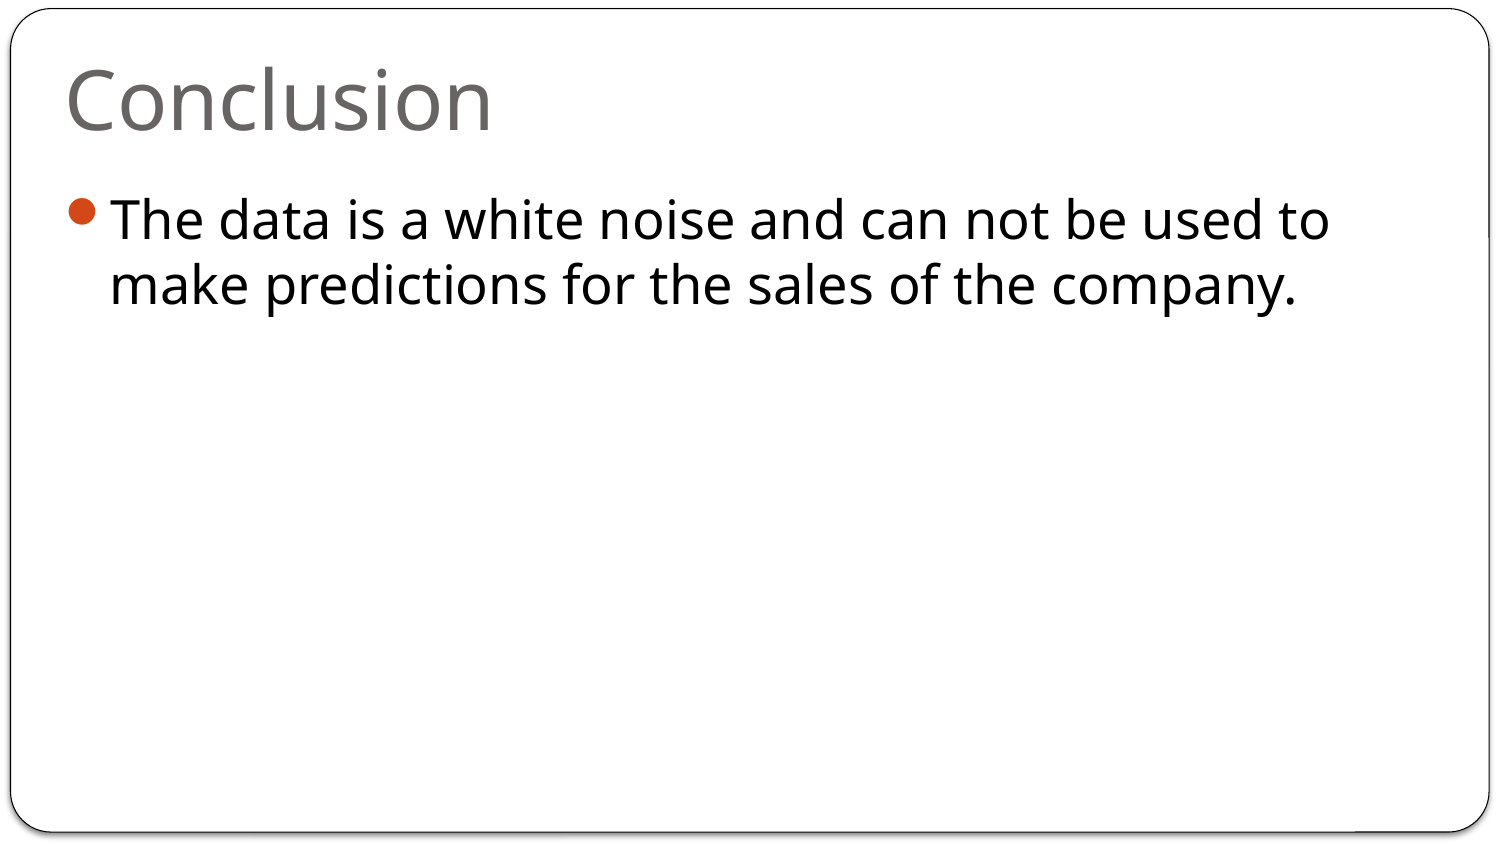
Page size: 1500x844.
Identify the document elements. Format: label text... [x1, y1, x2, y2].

list The data is a white noise and can not be used to make predictions for the sales of the company. [50, 178, 1425, 741]
text_box Conclusion [49, 21, 1325, 163]
